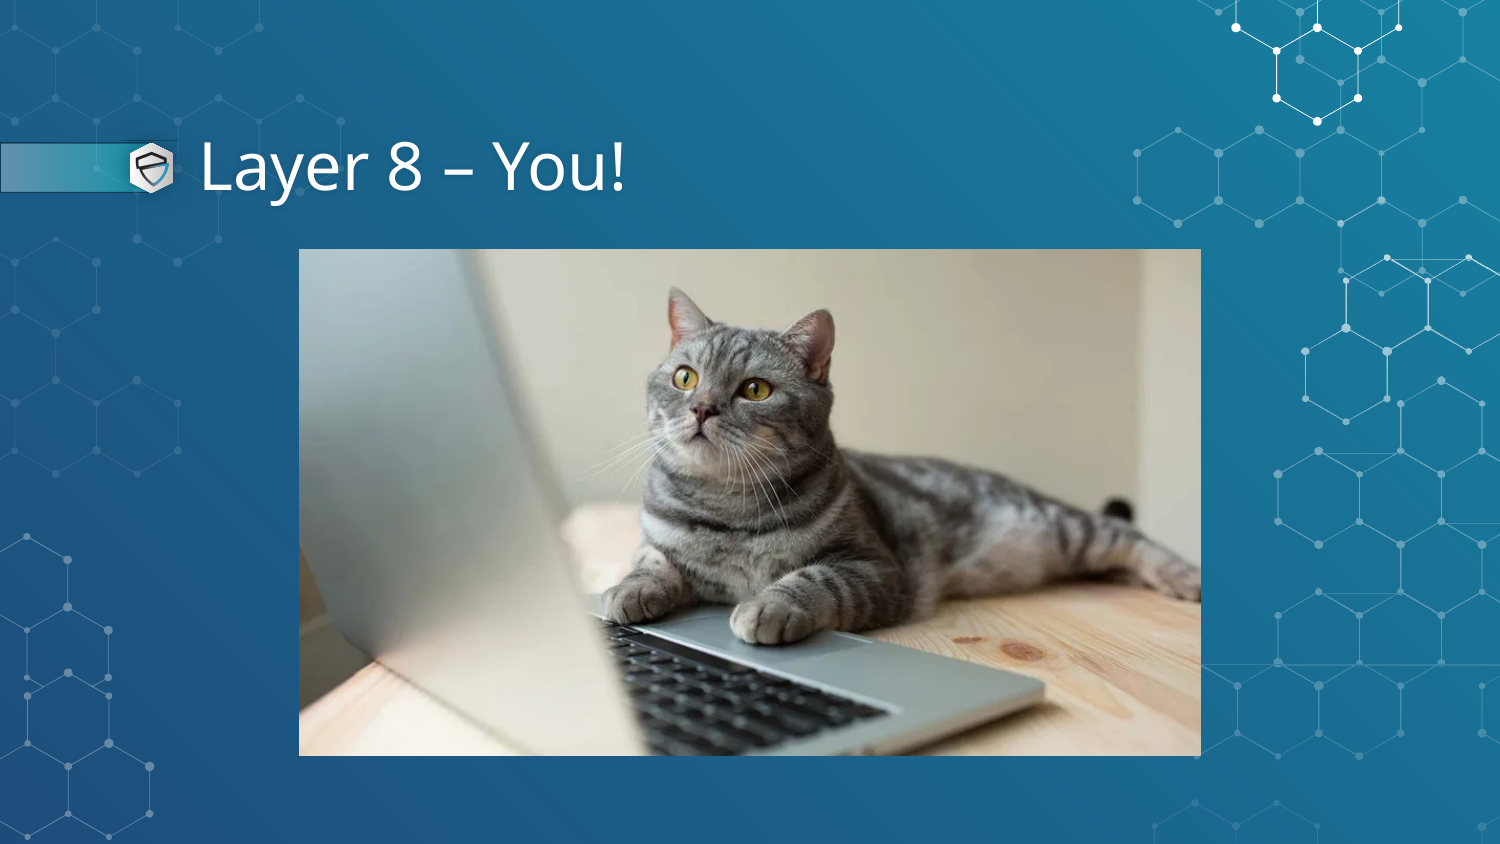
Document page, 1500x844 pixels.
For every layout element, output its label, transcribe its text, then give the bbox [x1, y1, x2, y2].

picture [121, 140, 178, 198]
title Layer 8 – You! [198, 140, 1302, 198]
picture [299, 249, 1201, 756]
